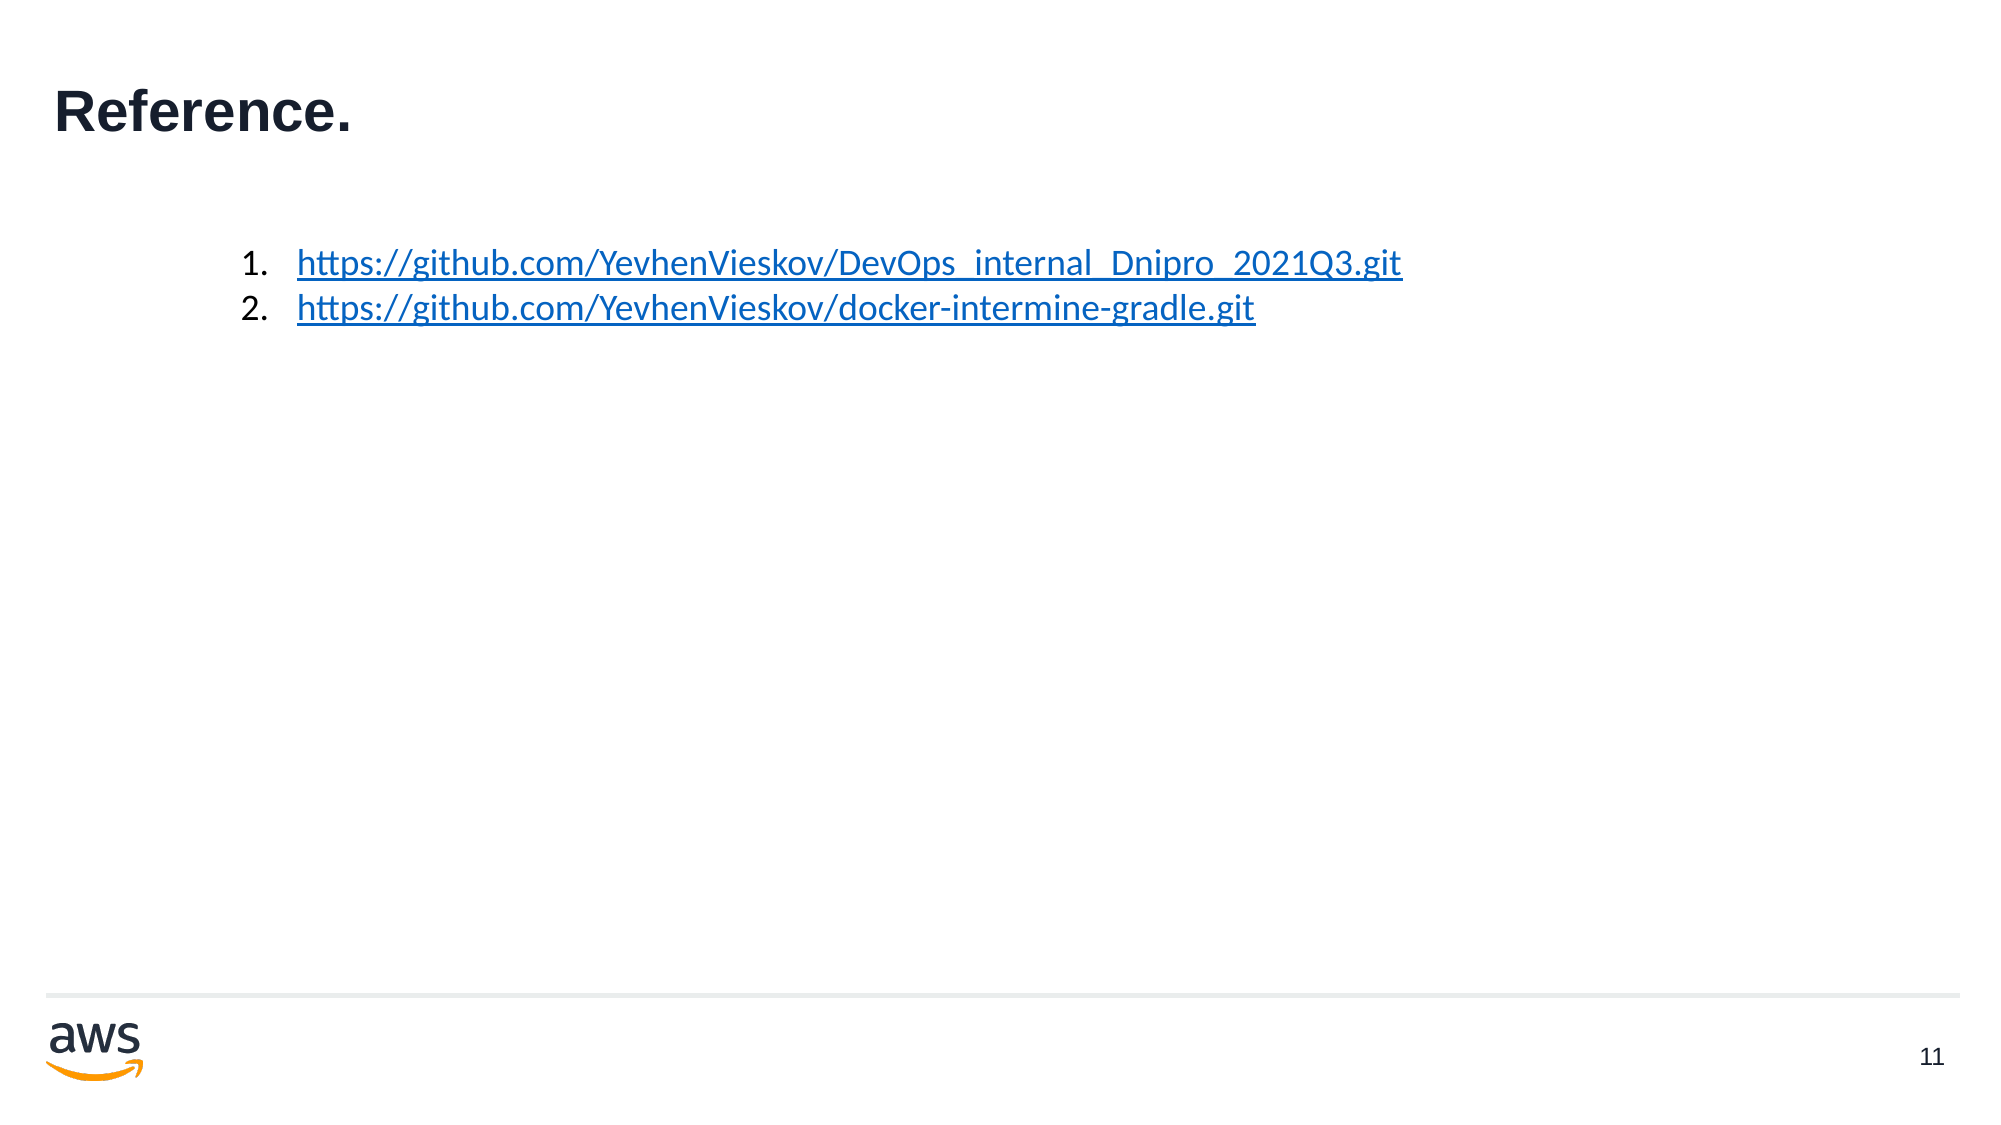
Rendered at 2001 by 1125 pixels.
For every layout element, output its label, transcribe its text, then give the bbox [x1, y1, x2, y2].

picture [46, 1023, 143, 1081]
text_box https://github.com/YevhenVieskov/DevOps_internal_Dnipro_2021Q3.git https://github.com/YevhenVieskov/docker-intermine-gradle.git [225, 230, 1799, 381]
slide_number 11 [1493, 1025, 1961, 1086]
title Reference. [39, 59, 1961, 166]
